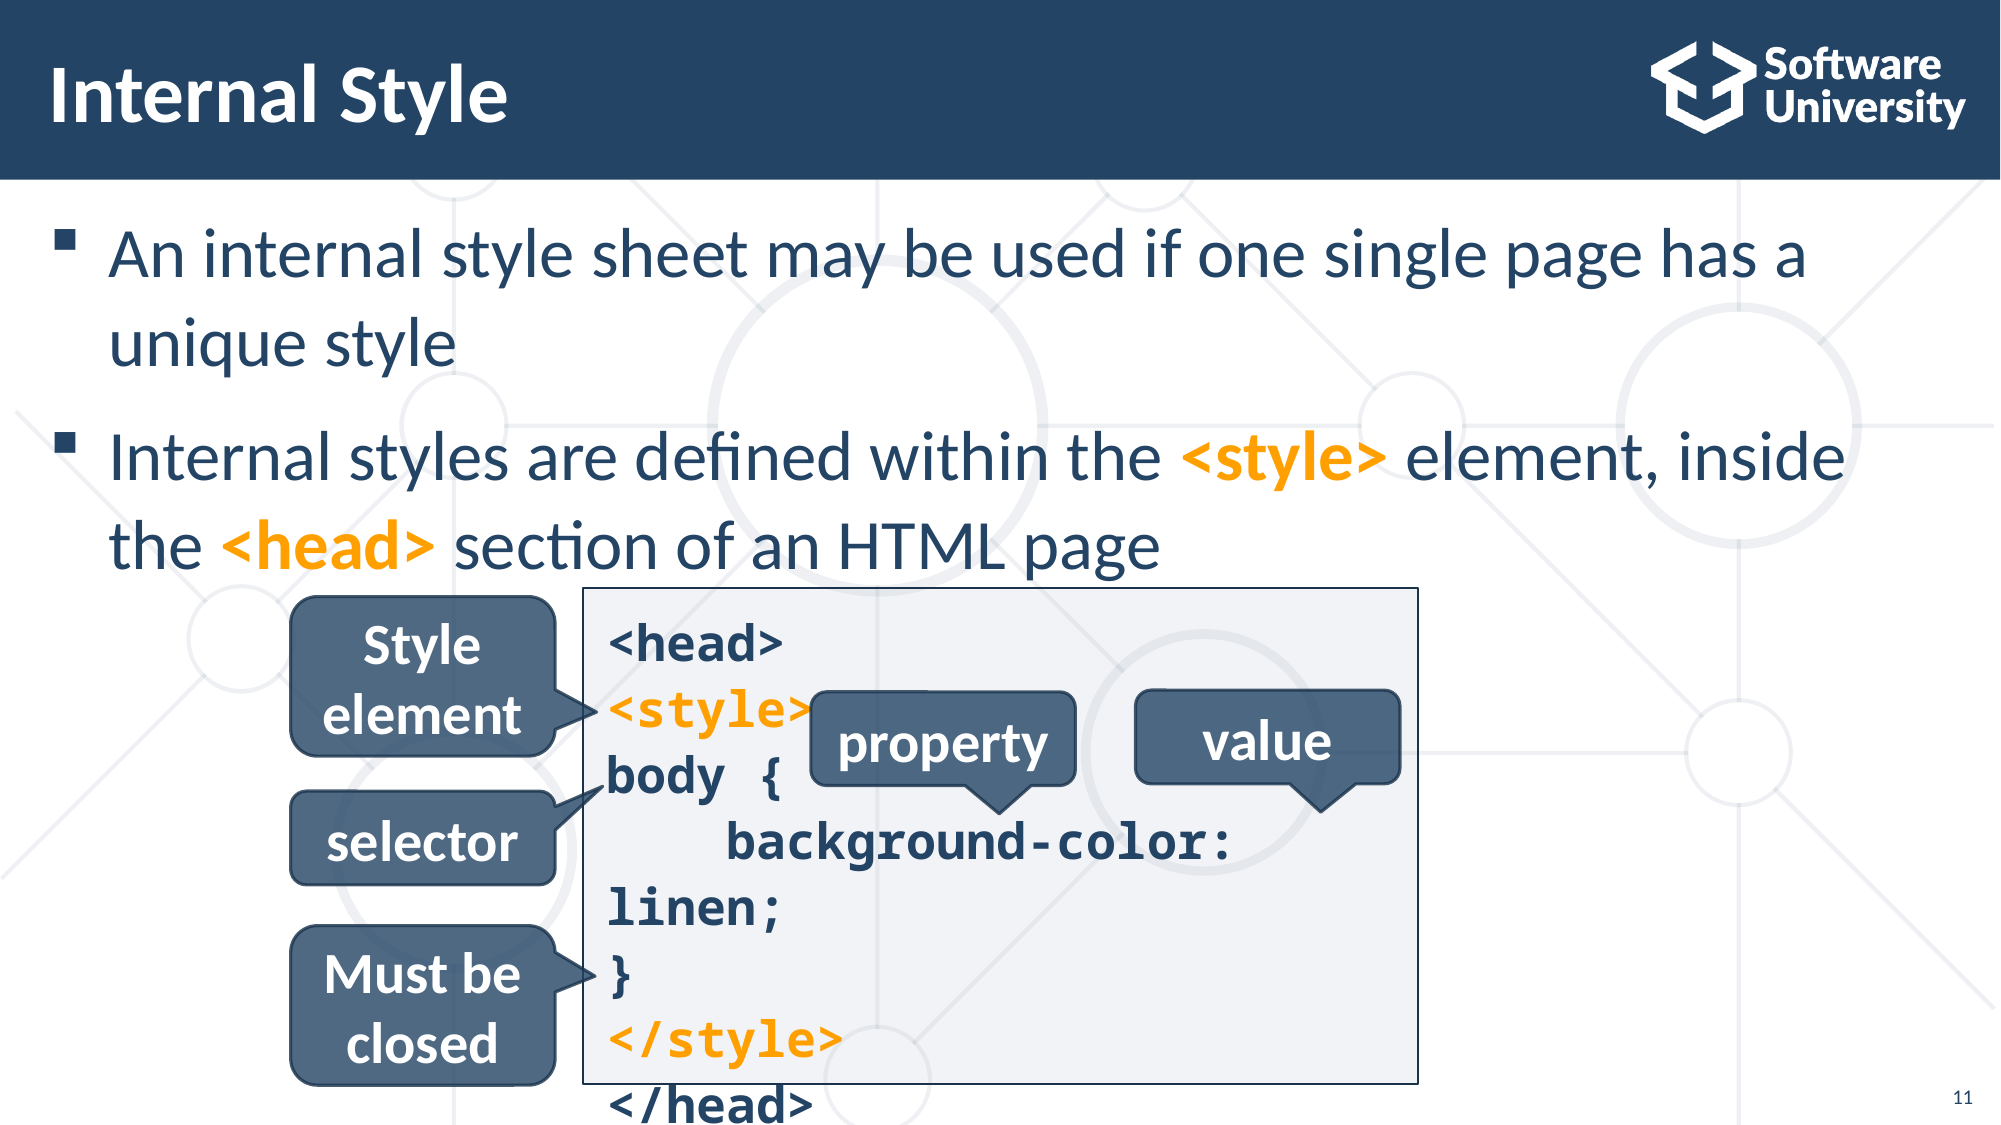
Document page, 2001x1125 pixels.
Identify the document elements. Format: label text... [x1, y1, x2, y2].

text_box Must be closed [288, 923, 598, 1088]
picture [1651, 41, 1966, 134]
text_box value [1133, 687, 1403, 814]
text_box Style element [288, 594, 599, 759]
slide_number 11 [1927, 1067, 1989, 1117]
text_box property [808, 689, 1078, 816]
list An internal style sheet may be used if one single page has a unique style Internal styles are defined within the <style> element, inside the <head> section of an HTML page [31, 196, 1970, 1109]
text_box selector [288, 784, 605, 887]
title Internal Style [31, 16, 1625, 162]
text_box <head> <style> body { background-color: linen; } </style> </head> [583, 587, 1418, 1085]
